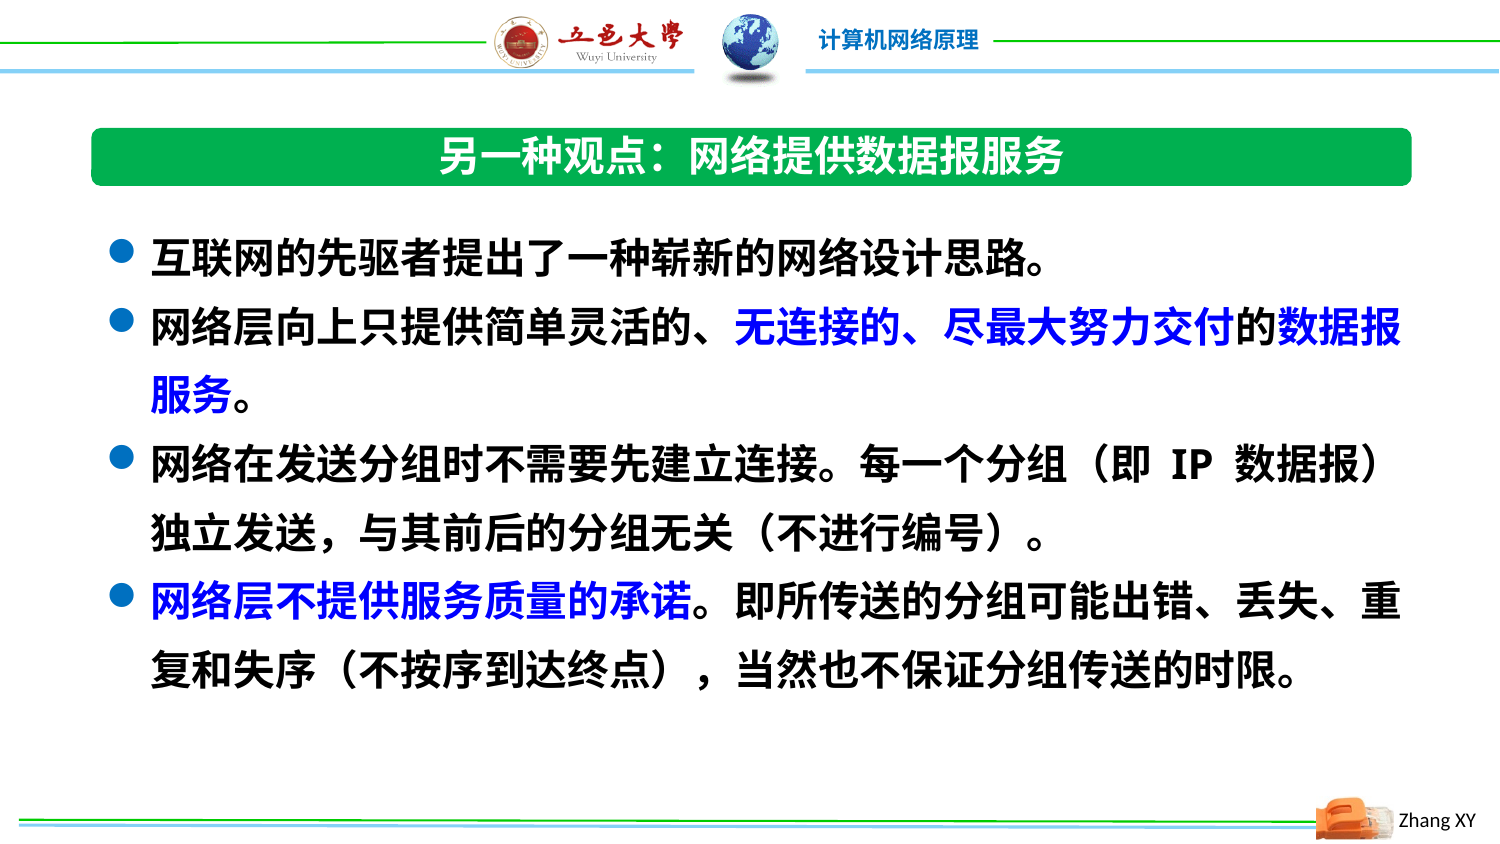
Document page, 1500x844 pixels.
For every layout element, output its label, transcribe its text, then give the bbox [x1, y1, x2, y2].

text_box [91, 127, 423, 186]
text_box [1080, 127, 1412, 186]
picture [720, 12, 780, 88]
picture [1316, 796, 1394, 840]
text_box 另一种观点：网络提供数据报服务 [423, 122, 1080, 188]
picture [494, 15, 697, 69]
text_box 互联网的先驱者提出了一种崭新的网络设计思路。 网络层向上只提供简单灵活的、无连接的、尽最大努力交付的数据报服务。 网络在发送分组时不需要先建立连接。每一个分组（即 IP 数据报）独立发送，与其前后的分组无关（不进行编号）。 网络层不提供服务质量的承诺。即所传送的分组可能出错、丢失、重复和失序（不按序到达终点），当然也不保证分组传送的时限。 [91, 205, 1434, 702]
